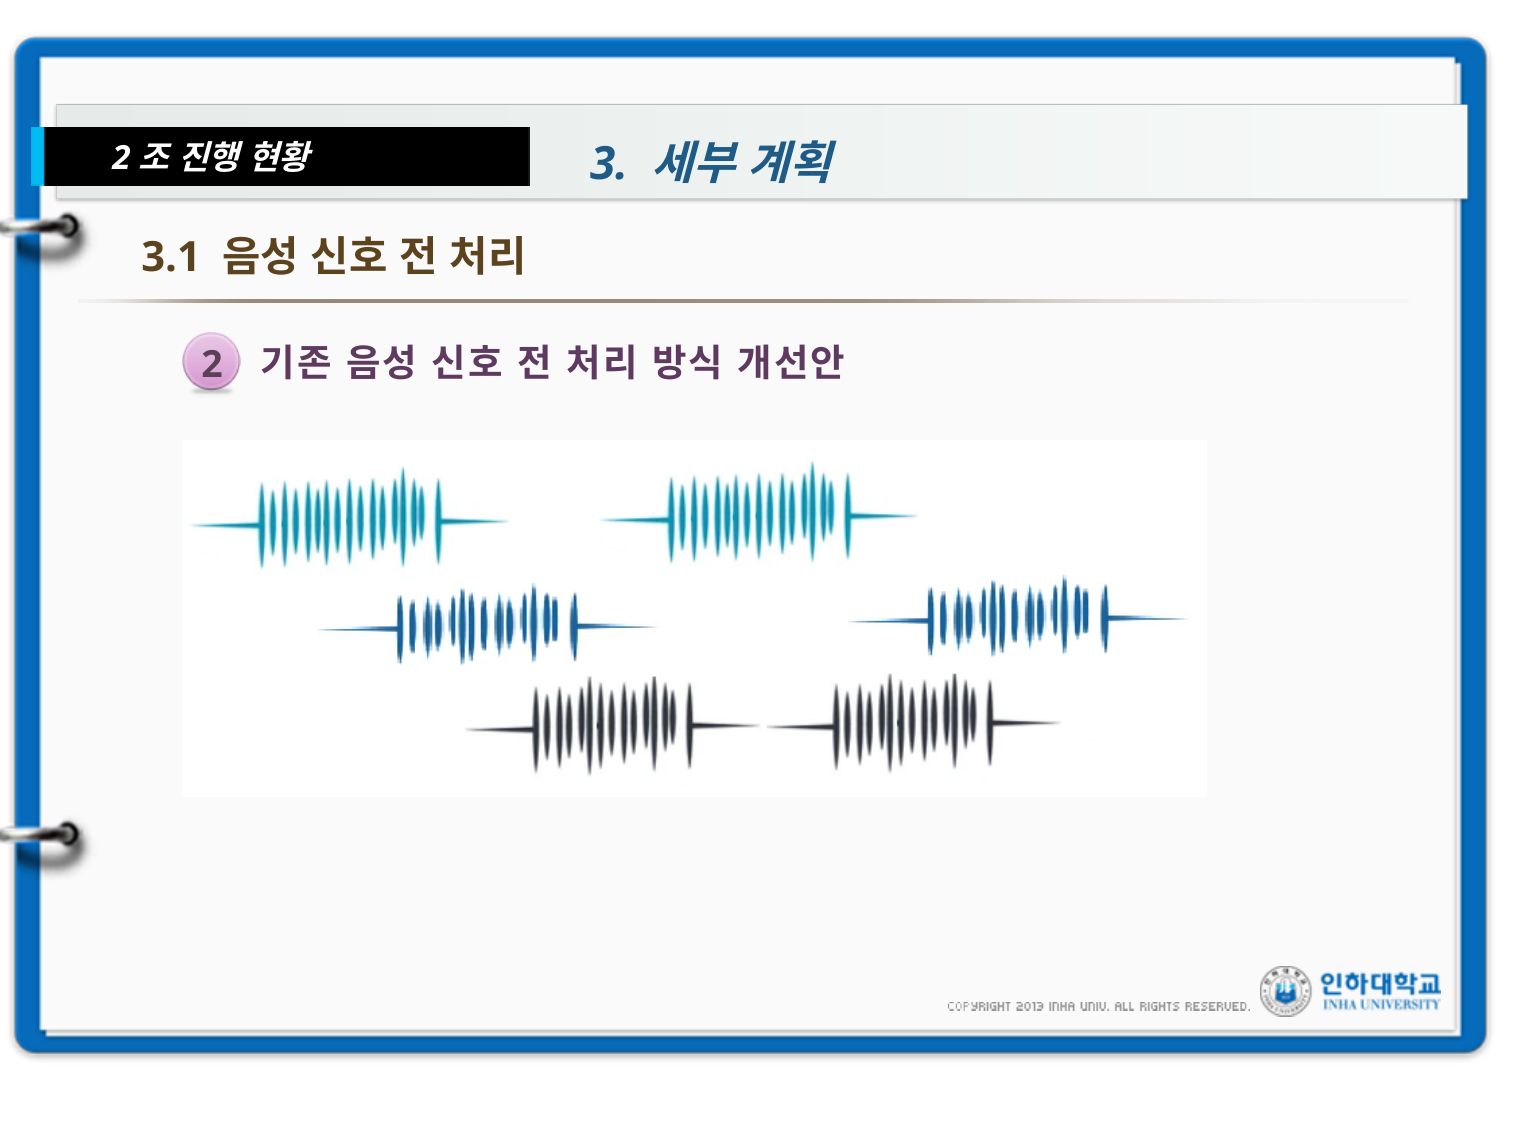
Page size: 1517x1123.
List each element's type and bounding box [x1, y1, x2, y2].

picture [181, 332, 241, 398]
picture [51, 103, 1472, 205]
text_box [0, 29, 1495, 1067]
text_box [31, 127, 530, 187]
picture [181, 440, 1207, 797]
picture [78, 295, 1410, 307]
